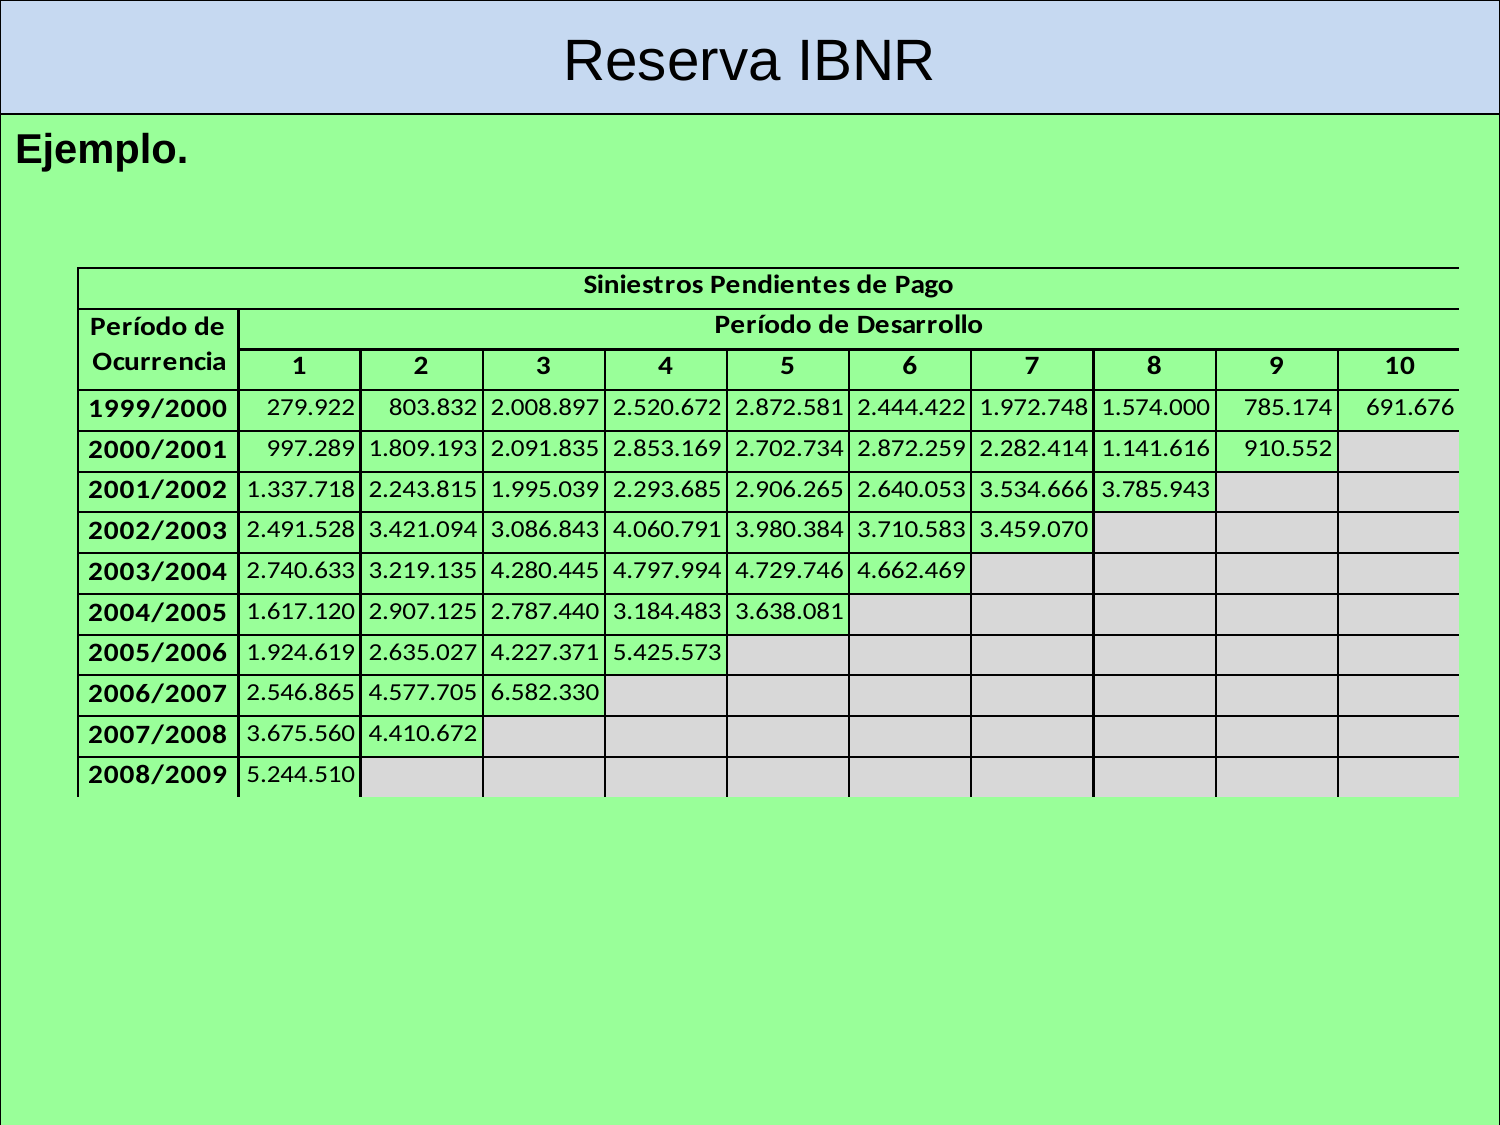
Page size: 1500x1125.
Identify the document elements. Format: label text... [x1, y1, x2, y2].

title Reserva IBNR [0, 1, 1500, 114]
subtitle Ejemplo. [0, 114, 1500, 1125]
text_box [76, 266, 1462, 799]
